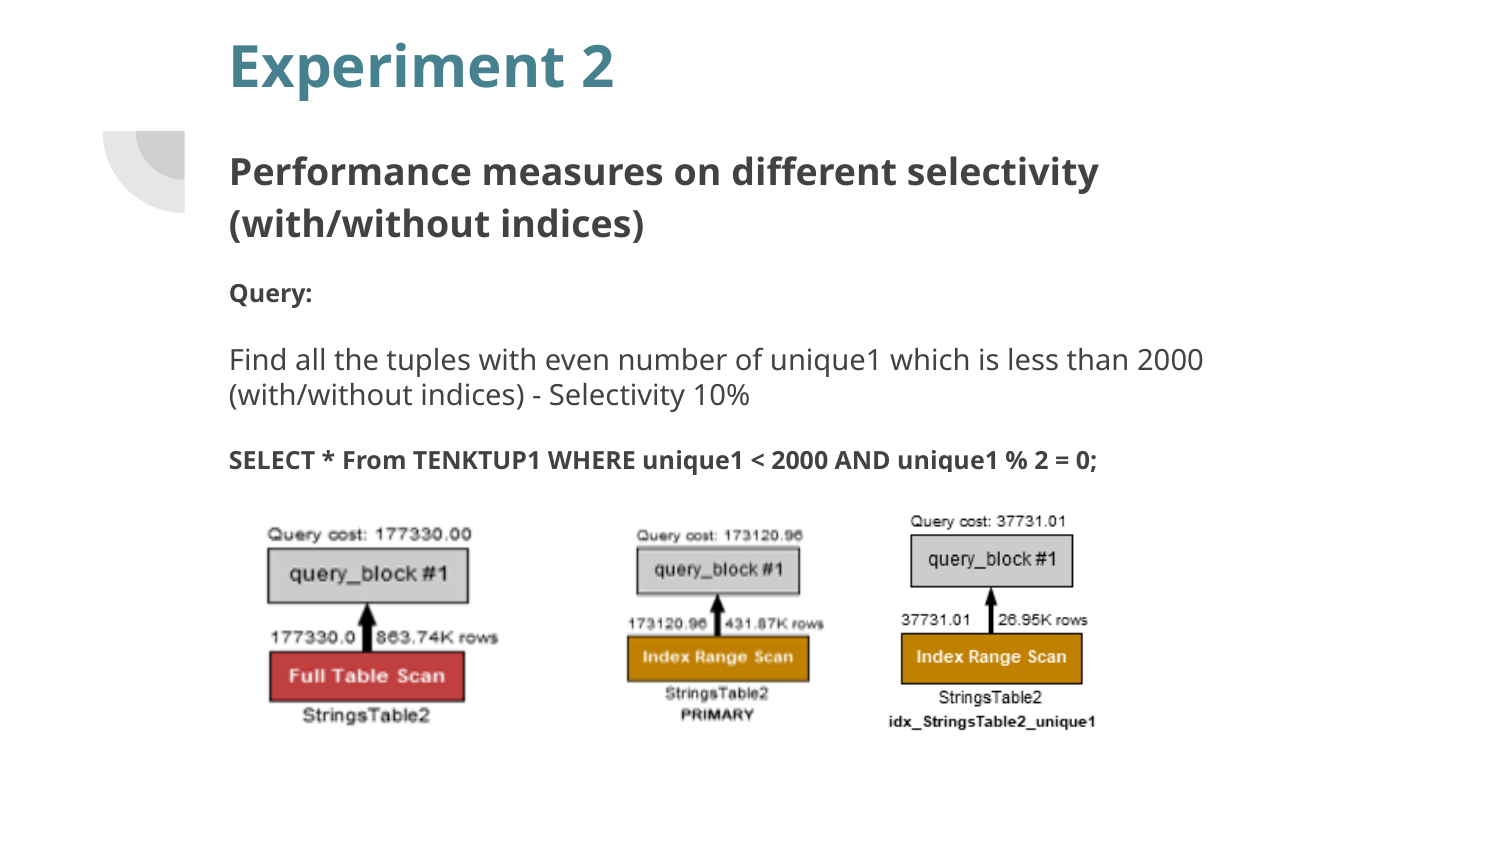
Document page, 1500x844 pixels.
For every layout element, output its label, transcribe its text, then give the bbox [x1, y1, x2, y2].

picture [596, 471, 1145, 810]
list Performance measures on different selectivity (with/without indices) Query: Find all the tuples with even number of unique1 which is less than 2000 (with/without indices) - Selectivity 10% SELECT * From TENKTUP1 WHERE unique1 < 2000 AND unique1 % 2 = 0; [213, 126, 1368, 790]
title Experiment 2 [213, 13, 1368, 104]
picture [231, 483, 541, 809]
